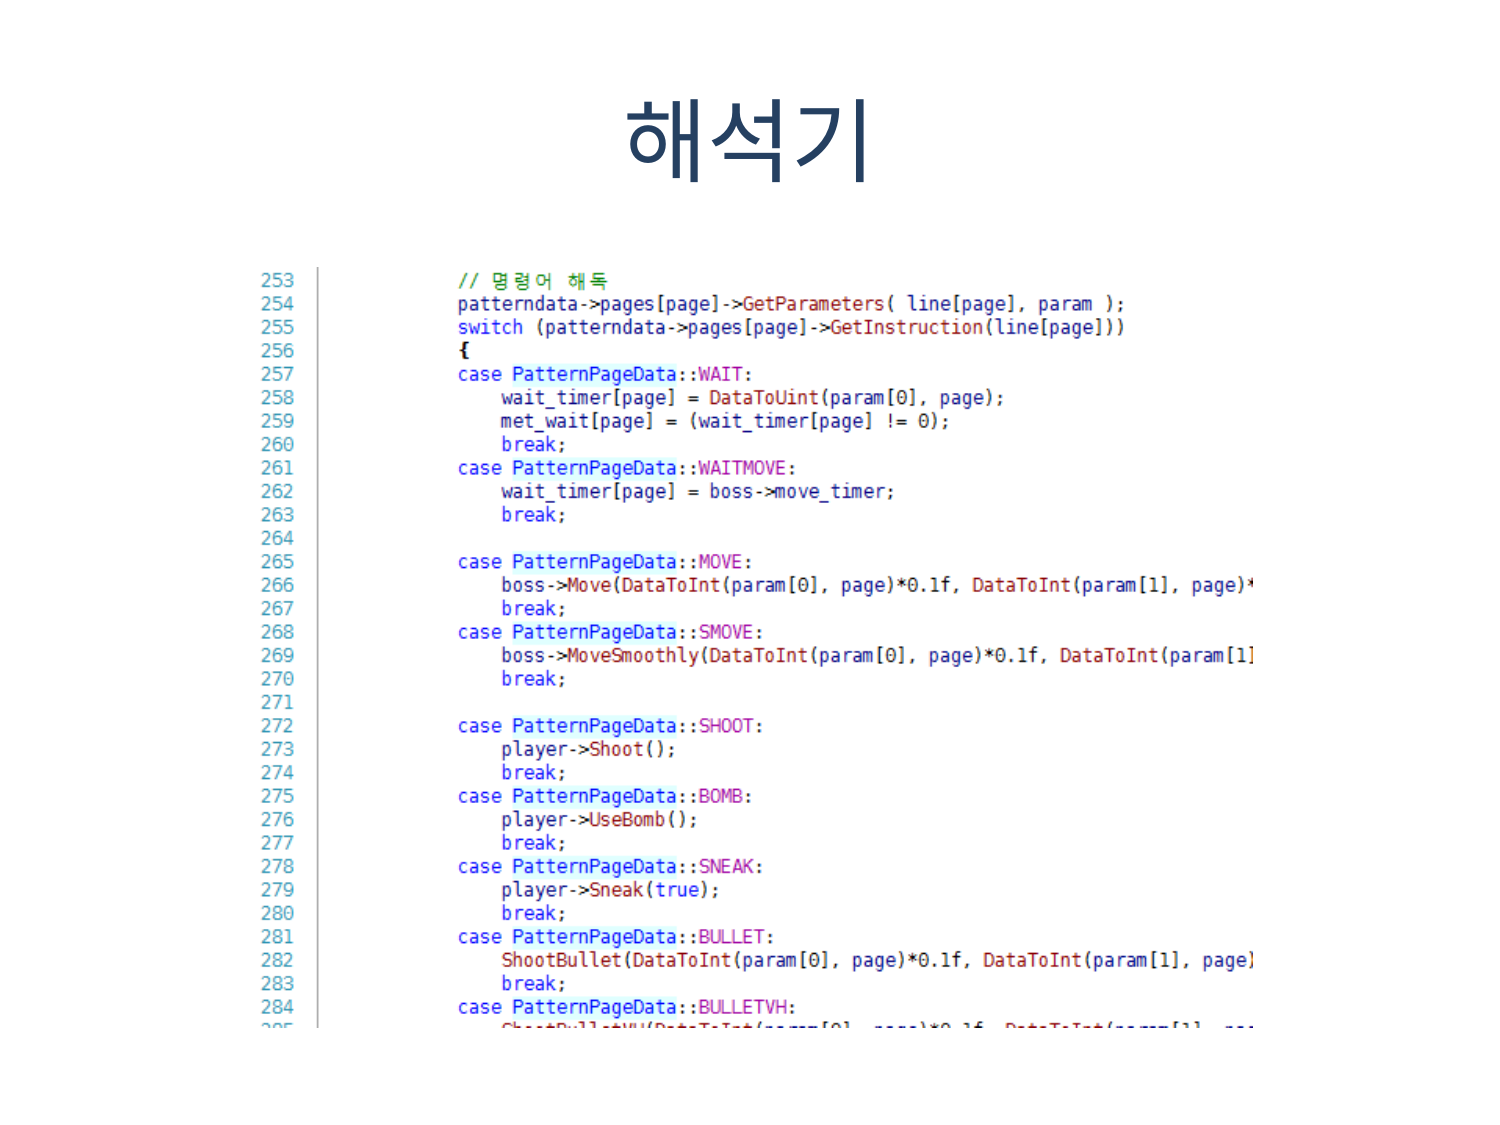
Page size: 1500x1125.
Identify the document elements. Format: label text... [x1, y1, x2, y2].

title 해석기 [75, 45, 1425, 233]
picture [253, 266, 1253, 1029]
